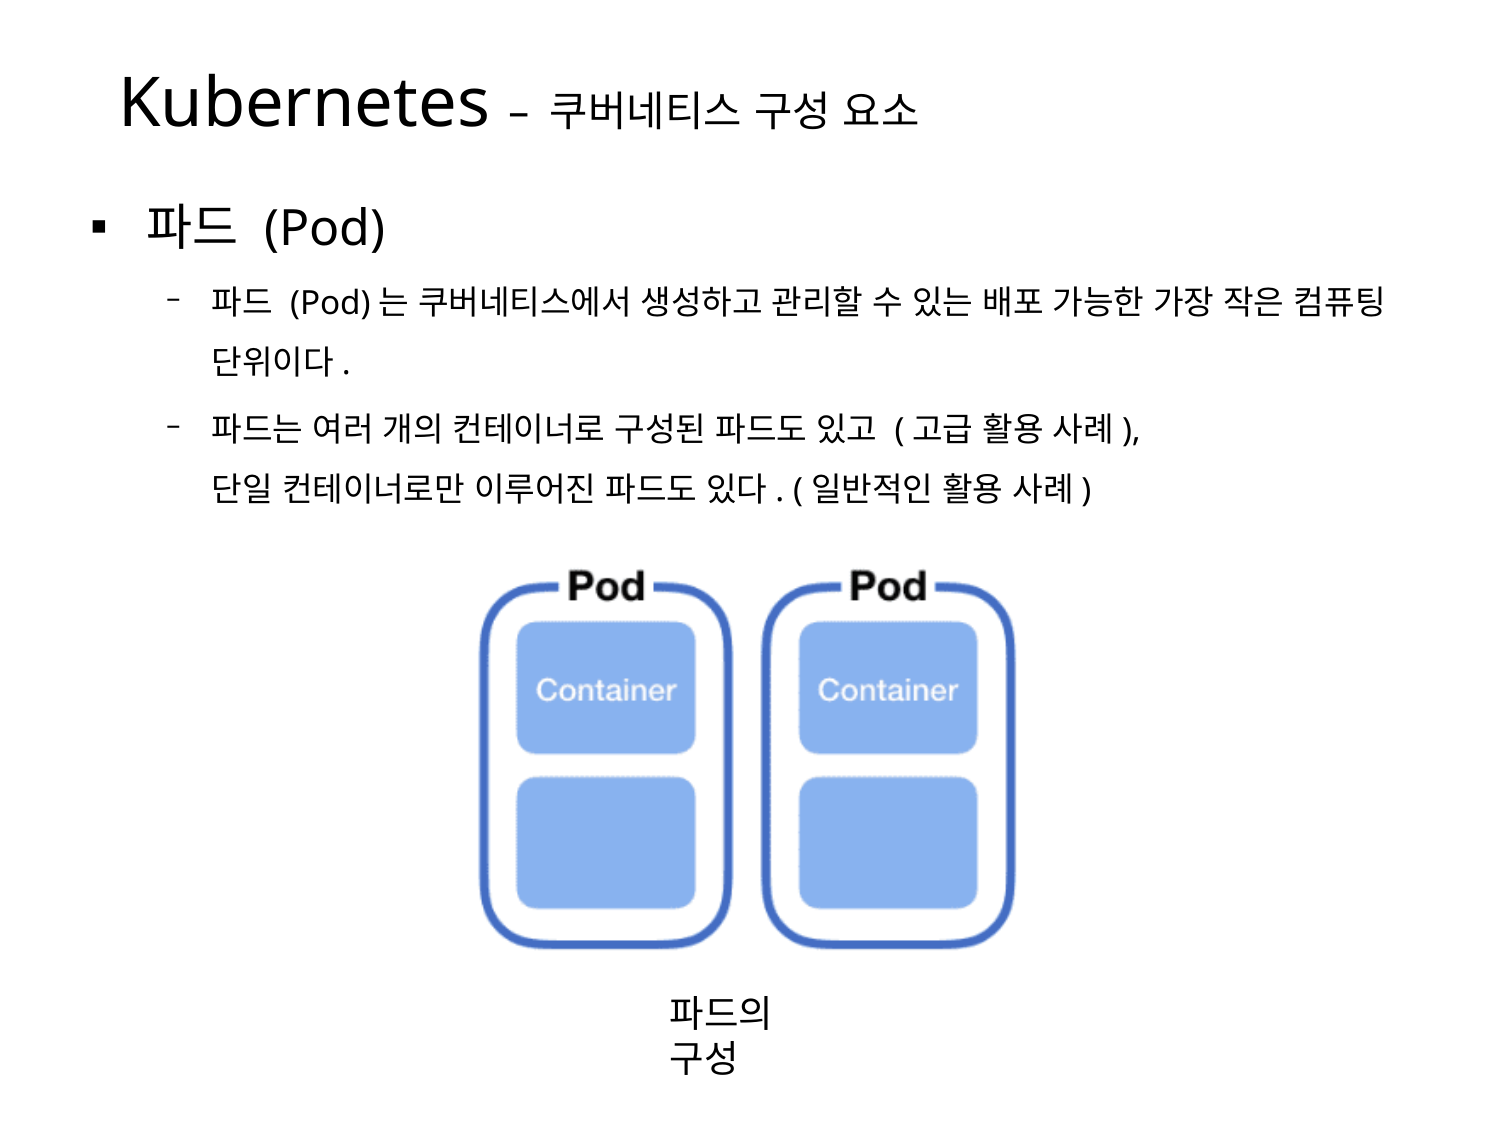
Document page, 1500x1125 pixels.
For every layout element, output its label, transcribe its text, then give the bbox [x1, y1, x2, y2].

text_box 파드의 구성 [655, 982, 845, 1088]
list 파드 (Pod) 파드 (Pod)는 쿠버네티스에서 생성하고 관리할 수 있는 배포 가능한 가장 작은 컴퓨팅 단위이다. 파드는 여러 개의 컨테이너로 구성된 파드도 있고 (고급 활용 사례), 단일 컨테이너로만 이루어진 파드도 있다. (일반적인 활용 사례) [75, 157, 1425, 522]
title Kubernetes – 쿠버네티스 구성 요소 [103, 59, 1397, 157]
picture [465, 536, 1035, 968]
